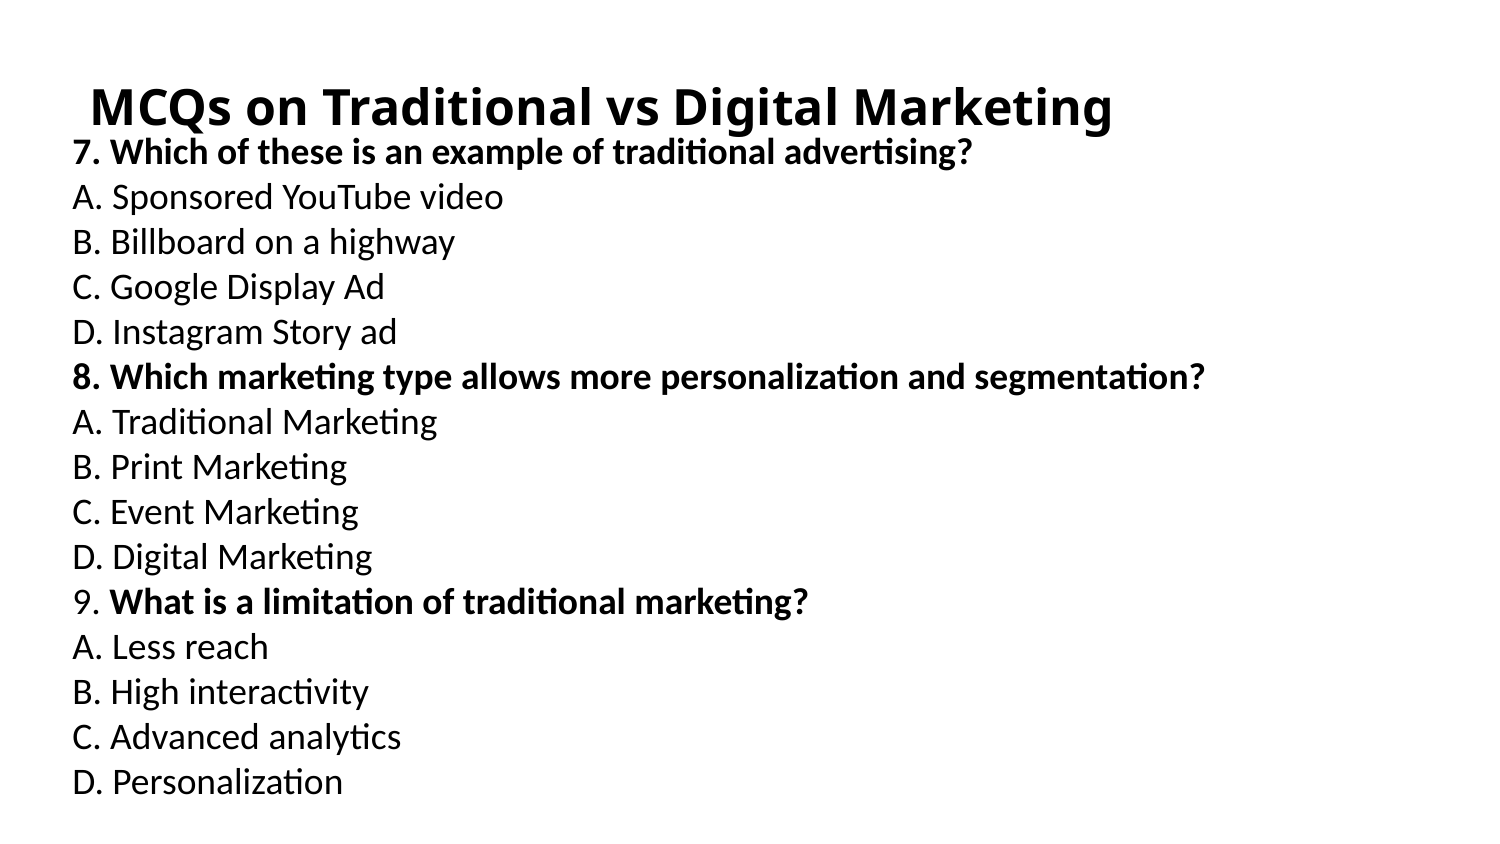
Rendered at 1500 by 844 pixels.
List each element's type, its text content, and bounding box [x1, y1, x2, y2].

text_box MCQs on Traditional vs Digital Marketing [74, 37, 1425, 173]
text_box 7. Which of these is an example of traditional advertising? A. Sponsored YouTube video B. Billboard on a highway C. Google Display Ad D. Instagram Story ad 8. Which marketing type allows more personalization and segmentation? A. Traditional Marketing B. Print Marketing C. Event Marketing D. Digital Marketing 9. What is a limitation of traditional marketing? A. Less reach B. High interactivity C. Advanced analytics D. Personalization [57, 119, 1408, 796]
